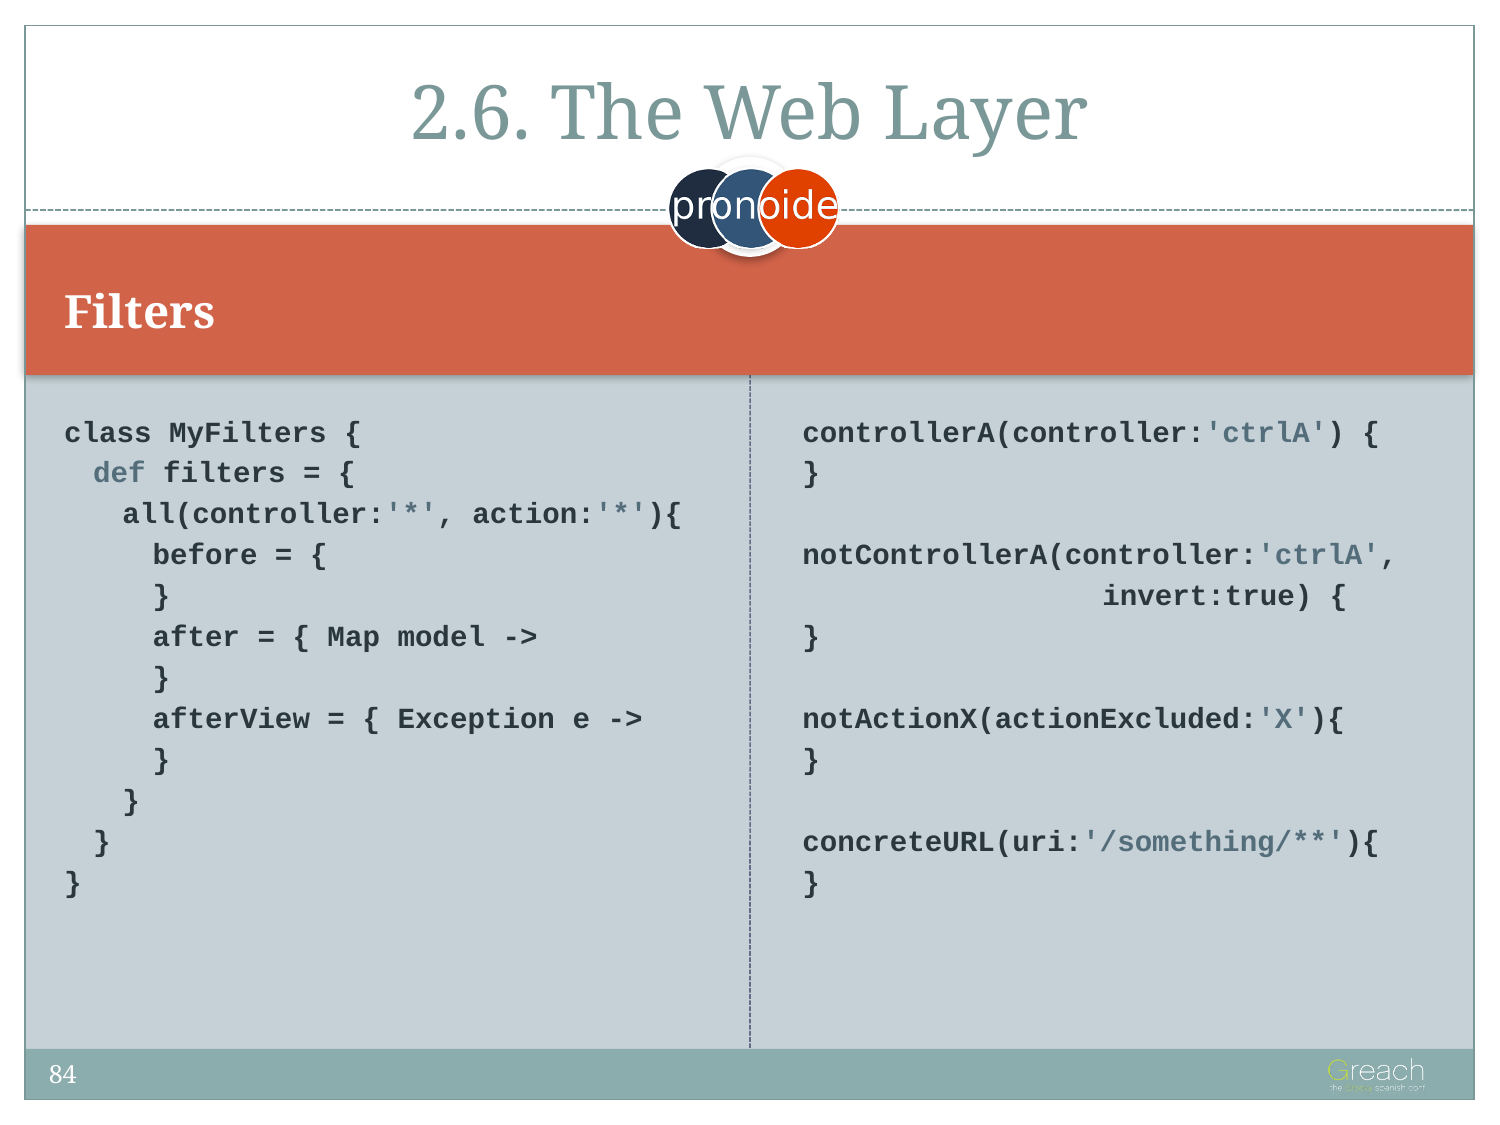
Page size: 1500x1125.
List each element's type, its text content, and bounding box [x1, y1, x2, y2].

picture [1328, 1058, 1425, 1097]
list class MyFilters { def filters = { all(controller:'*', action:'*'){ before = { } after = { Map model -> } afterView = { Exception e -> } } } } [49, 405, 713, 1032]
list Filters [48, 249, 714, 371]
picture [667, 167, 839, 249]
list controllerA(controller:'ctrlA') { } notControllerA(controller:'ctrlA', invert:true) { } notActionX(actionExcluded:'X'){ } concreteURL(uri:'/something/**'){ } [787, 405, 1450, 1033]
title 2.6. The Web Layer [49, 37, 1450, 162]
